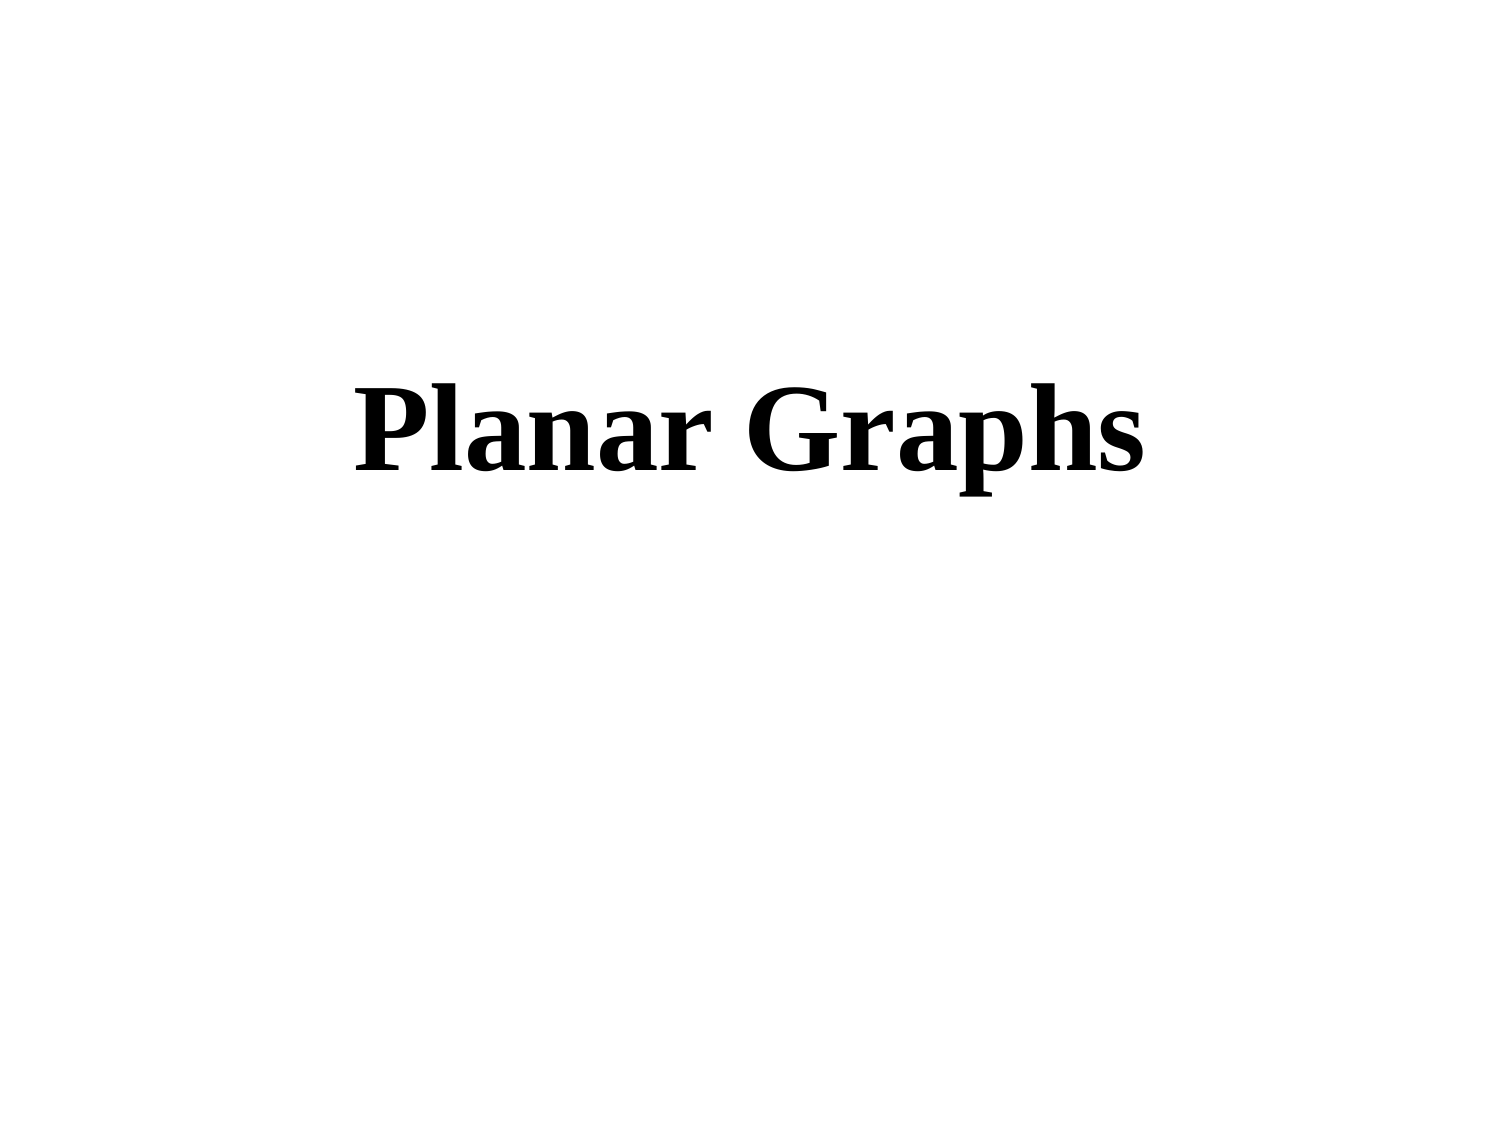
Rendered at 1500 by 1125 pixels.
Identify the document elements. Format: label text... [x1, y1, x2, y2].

list Planar Graphs [75, 337, 1425, 1063]
